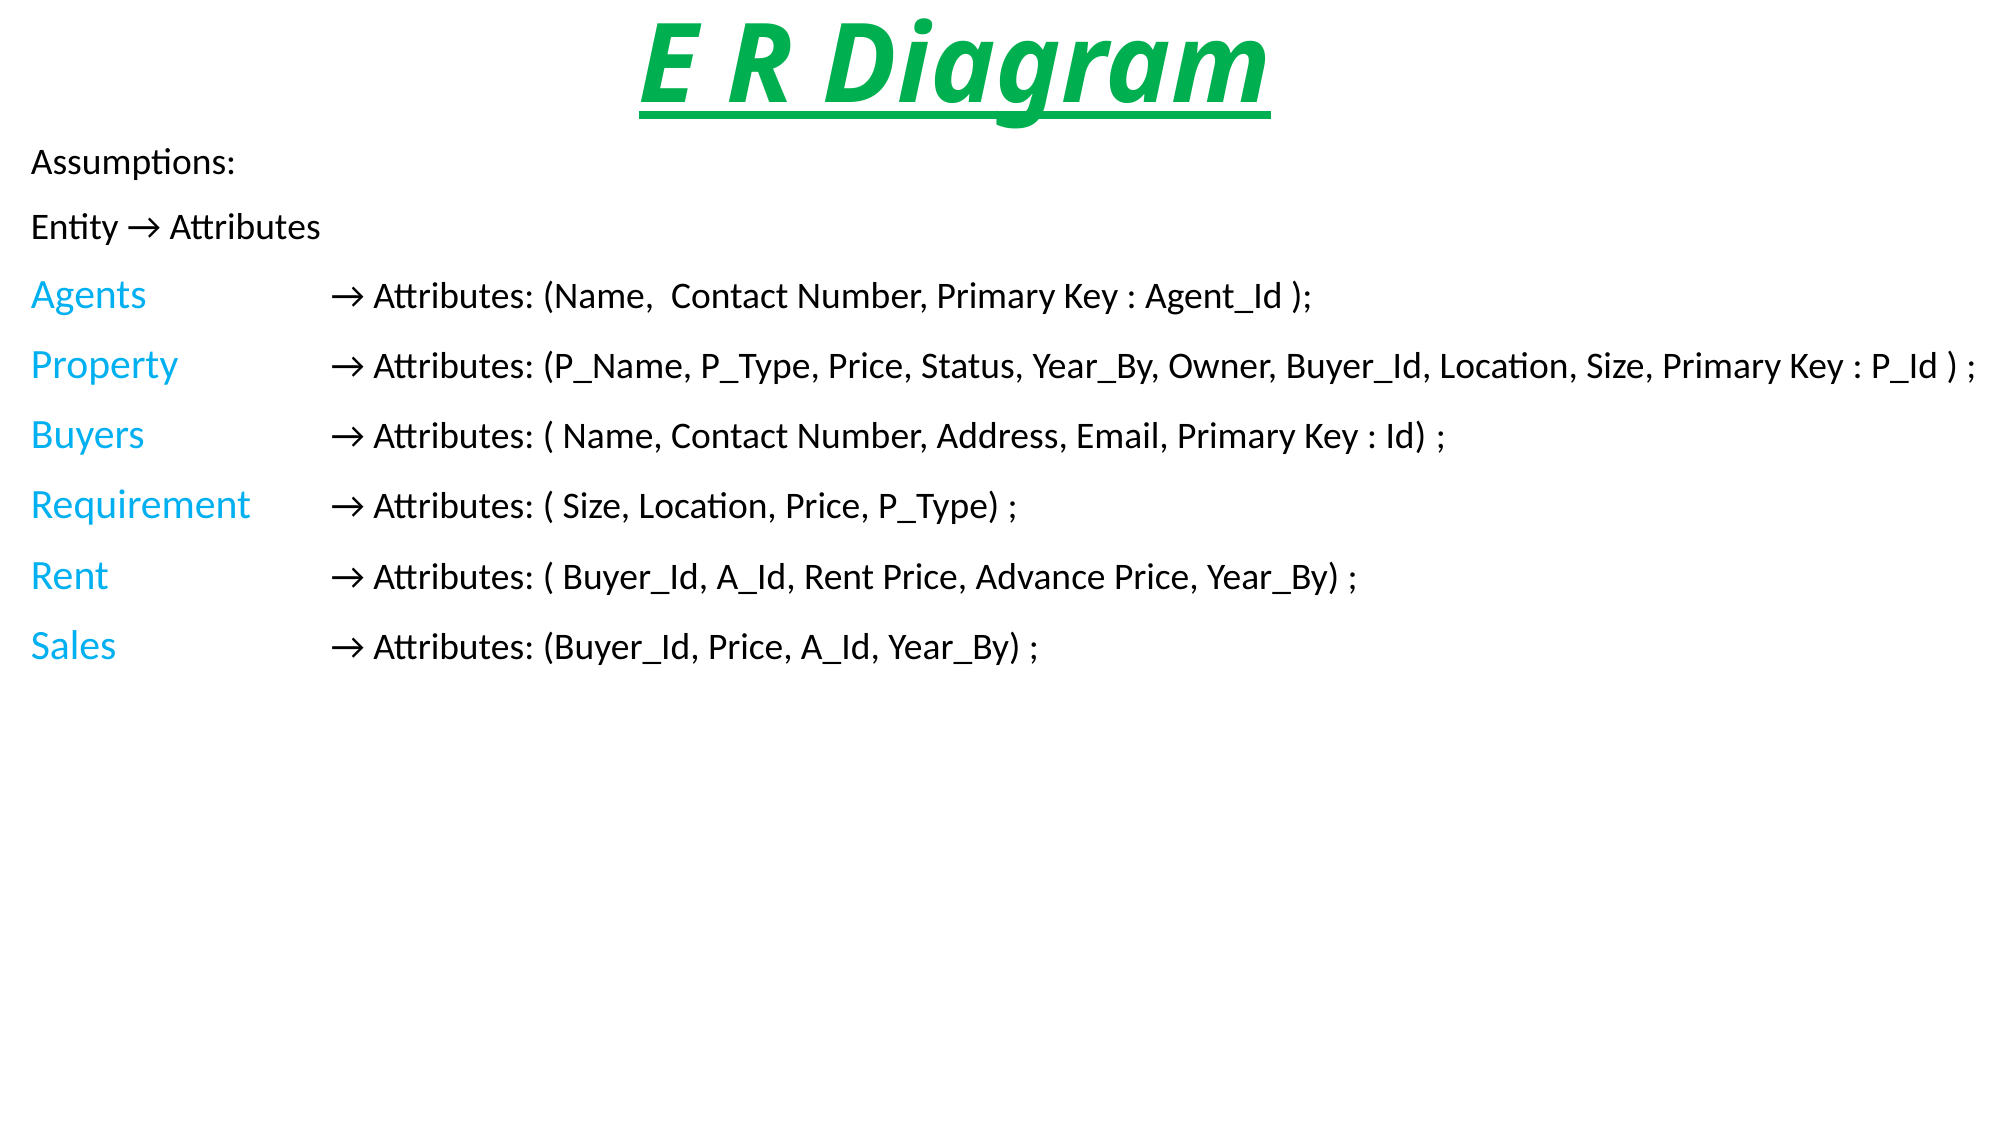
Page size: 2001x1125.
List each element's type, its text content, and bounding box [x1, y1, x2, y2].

text_box E R Diagram [392, 0, 1518, 134]
text_box Assumptions: Entity → Attributes Agents → Attributes: (Name, Contact Number, Primary Key : Agent_Id ); Property → Attributes: (P_Name, P_Type, Price, Status, Year_By, Owner, Buyer_Id, Location, Size, Primary Key : P_Id ) ; Buyers → Attributes: ( Name, Contact Number, Address, Email, Primary Key : Id) ; Requirement → Attributes: ( Size, Location, Price, P_Type) ; Rent → Attributes: ( Buyer_Id, A_Id, Rent Price, Advance Price, Year_By) ; Sales → Attributes: (Buyer_Id, Price, A_Id, Year_By) ; [16, 0, 2000, 740]
